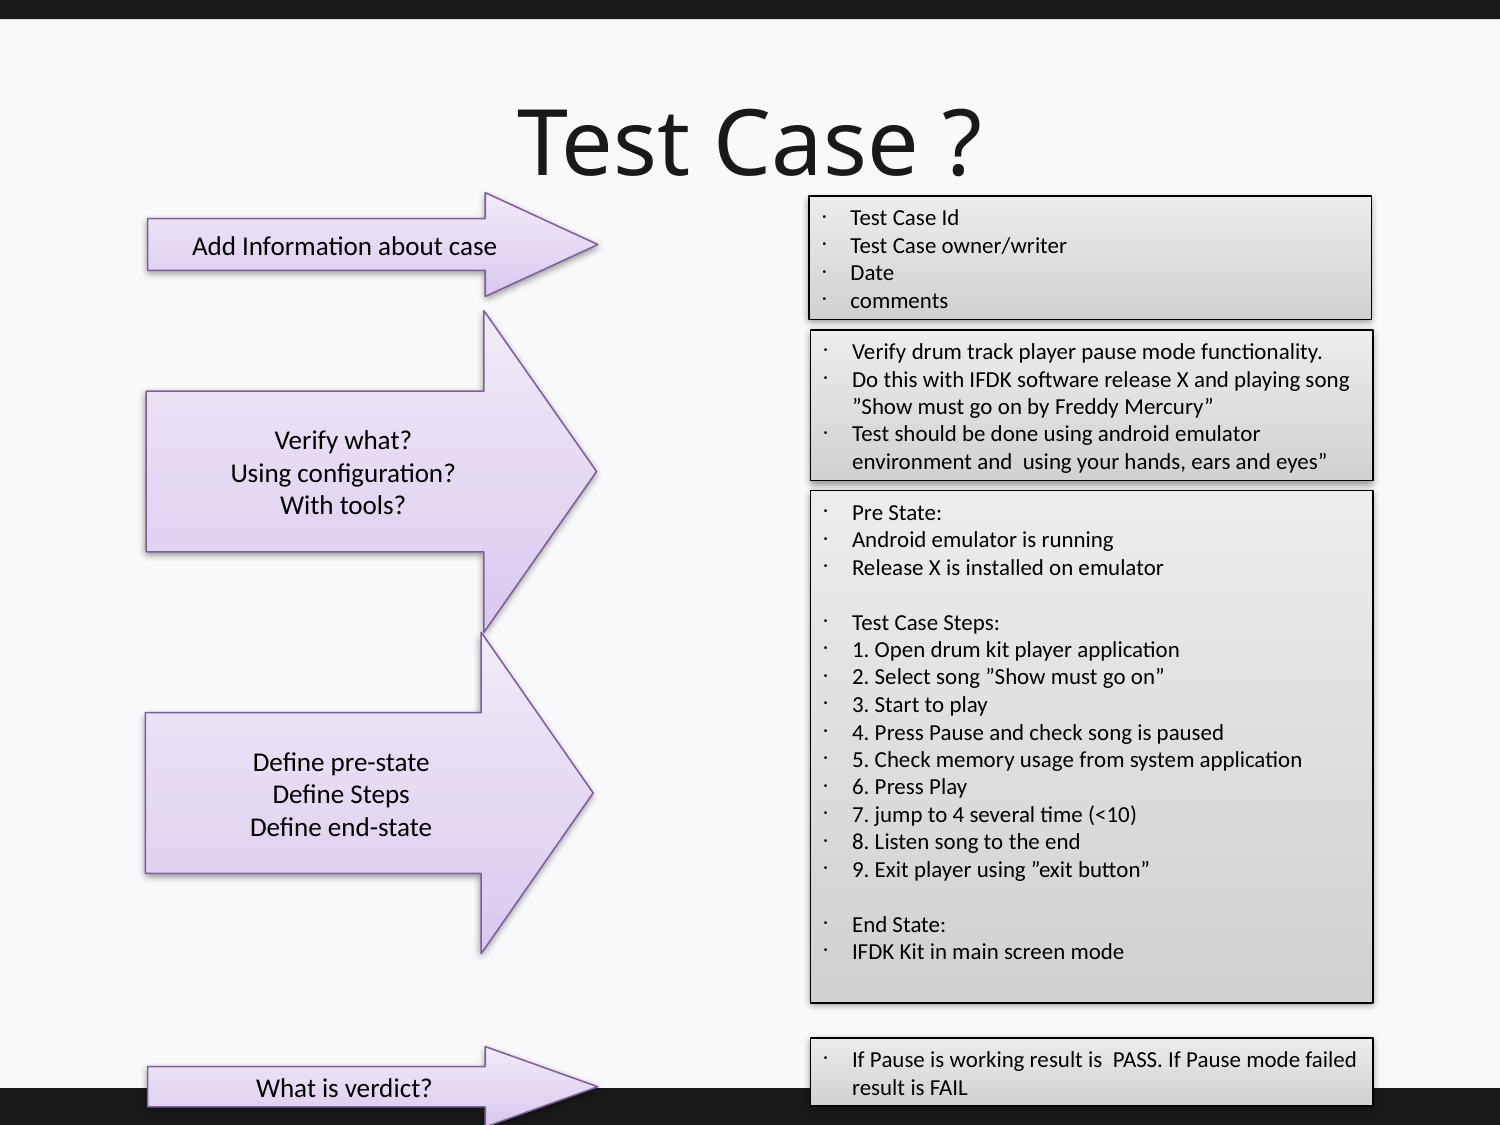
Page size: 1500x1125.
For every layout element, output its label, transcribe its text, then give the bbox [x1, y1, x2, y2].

text_box Add Information about case [146, 191, 599, 298]
text_box If Pause is working result is PASS. If Pause mode failed result is FAIL [810, 1037, 1374, 1107]
text_box What is verdict? [146, 1045, 599, 1125]
text_box Test Case Id Test Case owner/writer Date comments [808, 195, 1372, 320]
text_box Pre State: Android emulator is running Release X is installed on emulator Test Case Steps: 1. Open drum kit player application 2. Select song ”Show must go on” 3. Start to play 4. Press Pause and check song is paused 5. Check memory usage from system application 6. Press Play 7. jump to 4 several time (<10) 8. Listen song to the end 9. Exit player using ”exit button” End State: IFDK Kit in main screen mode [810, 490, 1374, 1004]
text_box Verify what? Using configuration? With tools? [145, 310, 598, 633]
text_box Define pre-state Define Steps Define end-state [144, 631, 594, 955]
title Test Case ? [75, 45, 1425, 233]
text_box Verify drum track player pause mode functionality. Do this with IFDK software release X and playing song ”Show must go on by Freddy Mercury” Test should be done using android emulator environment and using your hands, ears and eyes” [810, 329, 1374, 481]
